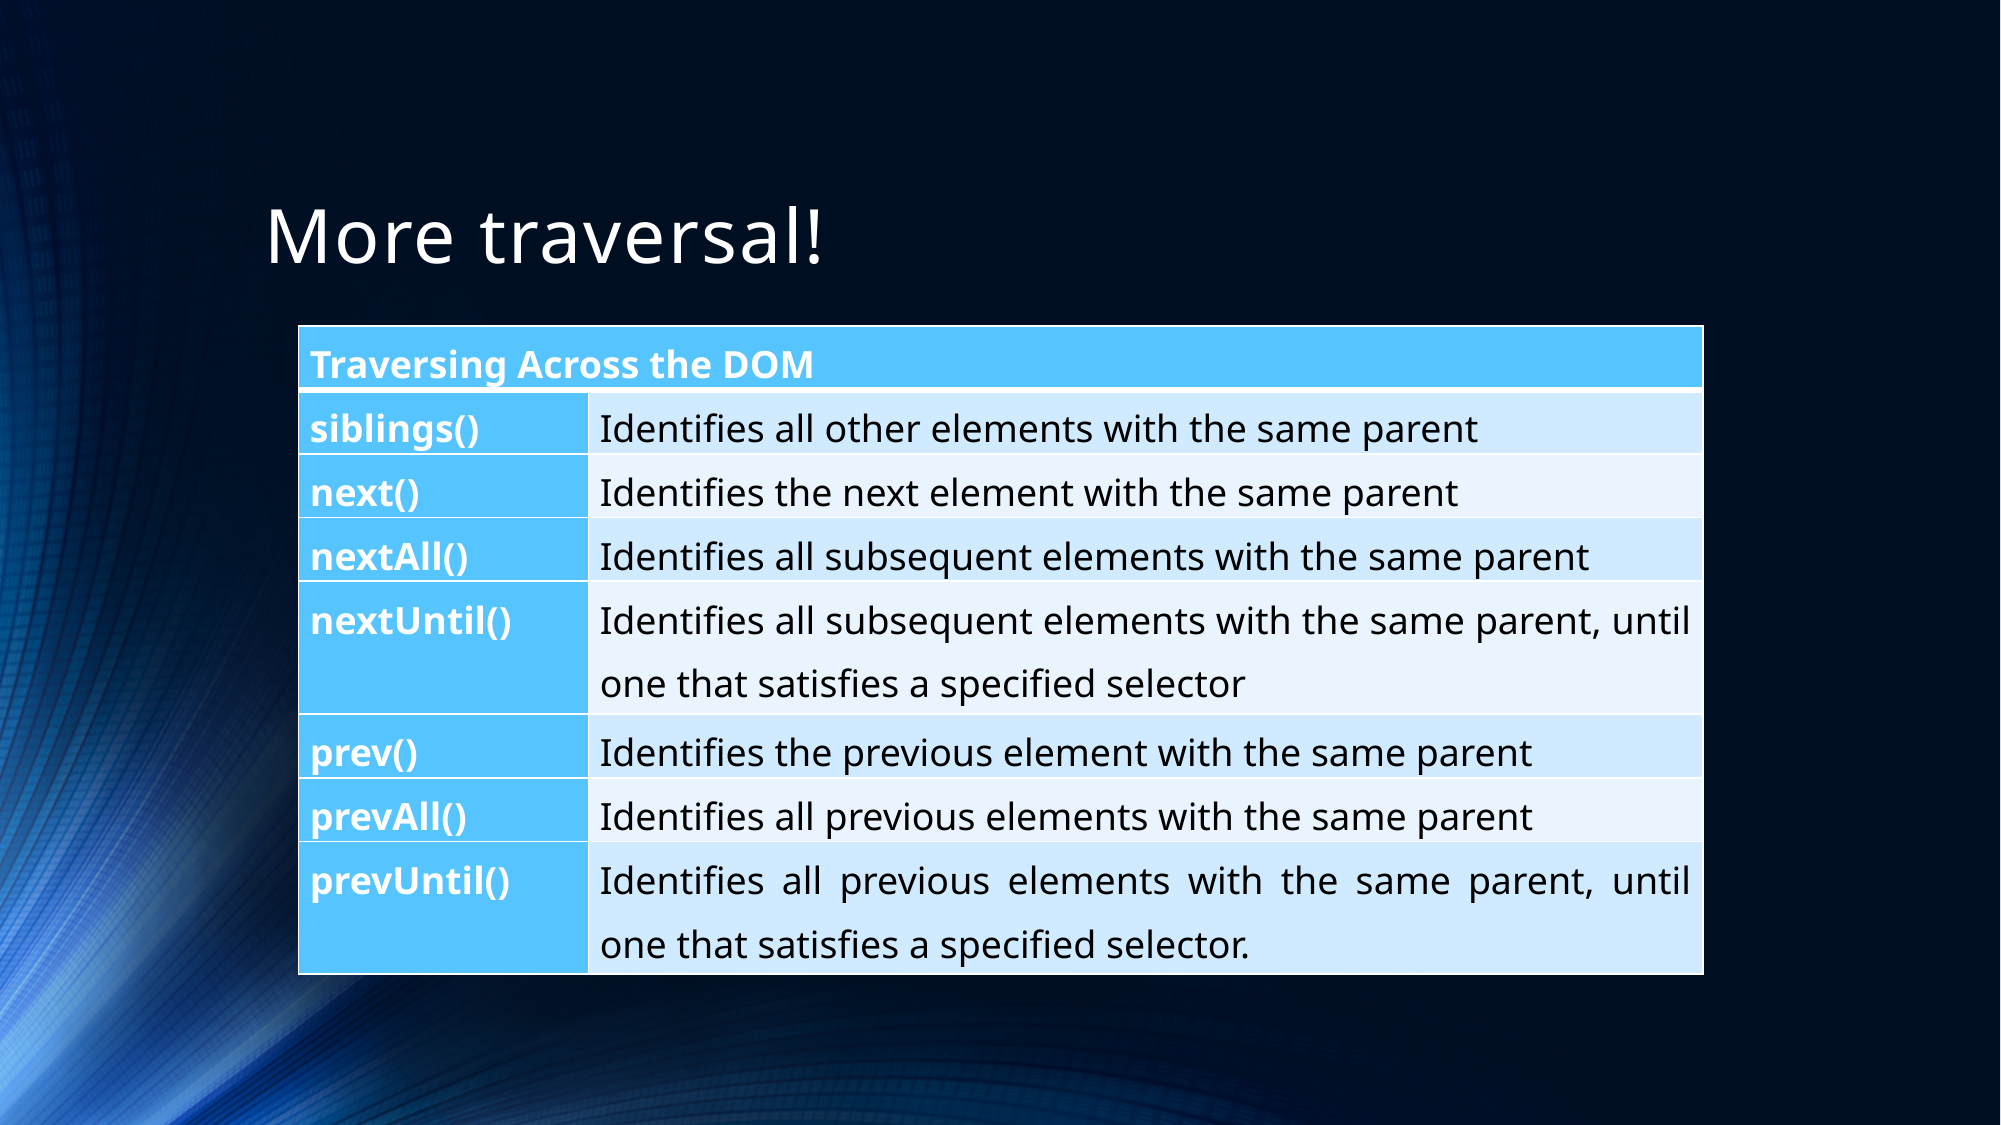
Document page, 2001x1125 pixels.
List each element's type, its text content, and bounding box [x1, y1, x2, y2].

table_cell Identifies all previous elements with the same parent [589, 779, 1702, 841]
table_cell Identifies all subsequent elements with the same parent [589, 518, 1702, 580]
table_cell Identifies the next element with the same parent [589, 455, 1702, 517]
table_cell Identifies the previous element with the same parent [589, 715, 1702, 777]
table_cell prevUntil() [299, 842, 588, 973]
table_cell Identifies all subsequent elements with the same parent, until one that satisfies a specified selector [589, 582, 1702, 713]
table_cell nextUntil() [299, 582, 588, 713]
table_cell nextAll() [299, 518, 588, 580]
table_cell prevAll() [299, 779, 588, 841]
table_cell Identifies all other elements with the same parent [589, 393, 1702, 453]
title More traversal! [249, 62, 1751, 288]
table_cell siblings() [299, 393, 588, 453]
picture [0, 0, 2001, 1125]
table_cell prev() [299, 715, 588, 777]
table_cell next() [299, 455, 588, 517]
table_header Traversing Across the DOM [299, 327, 1702, 387]
table_cell Identifies all previous elements with the same parent, until one that satisfies a specified selector. [589, 842, 1702, 973]
